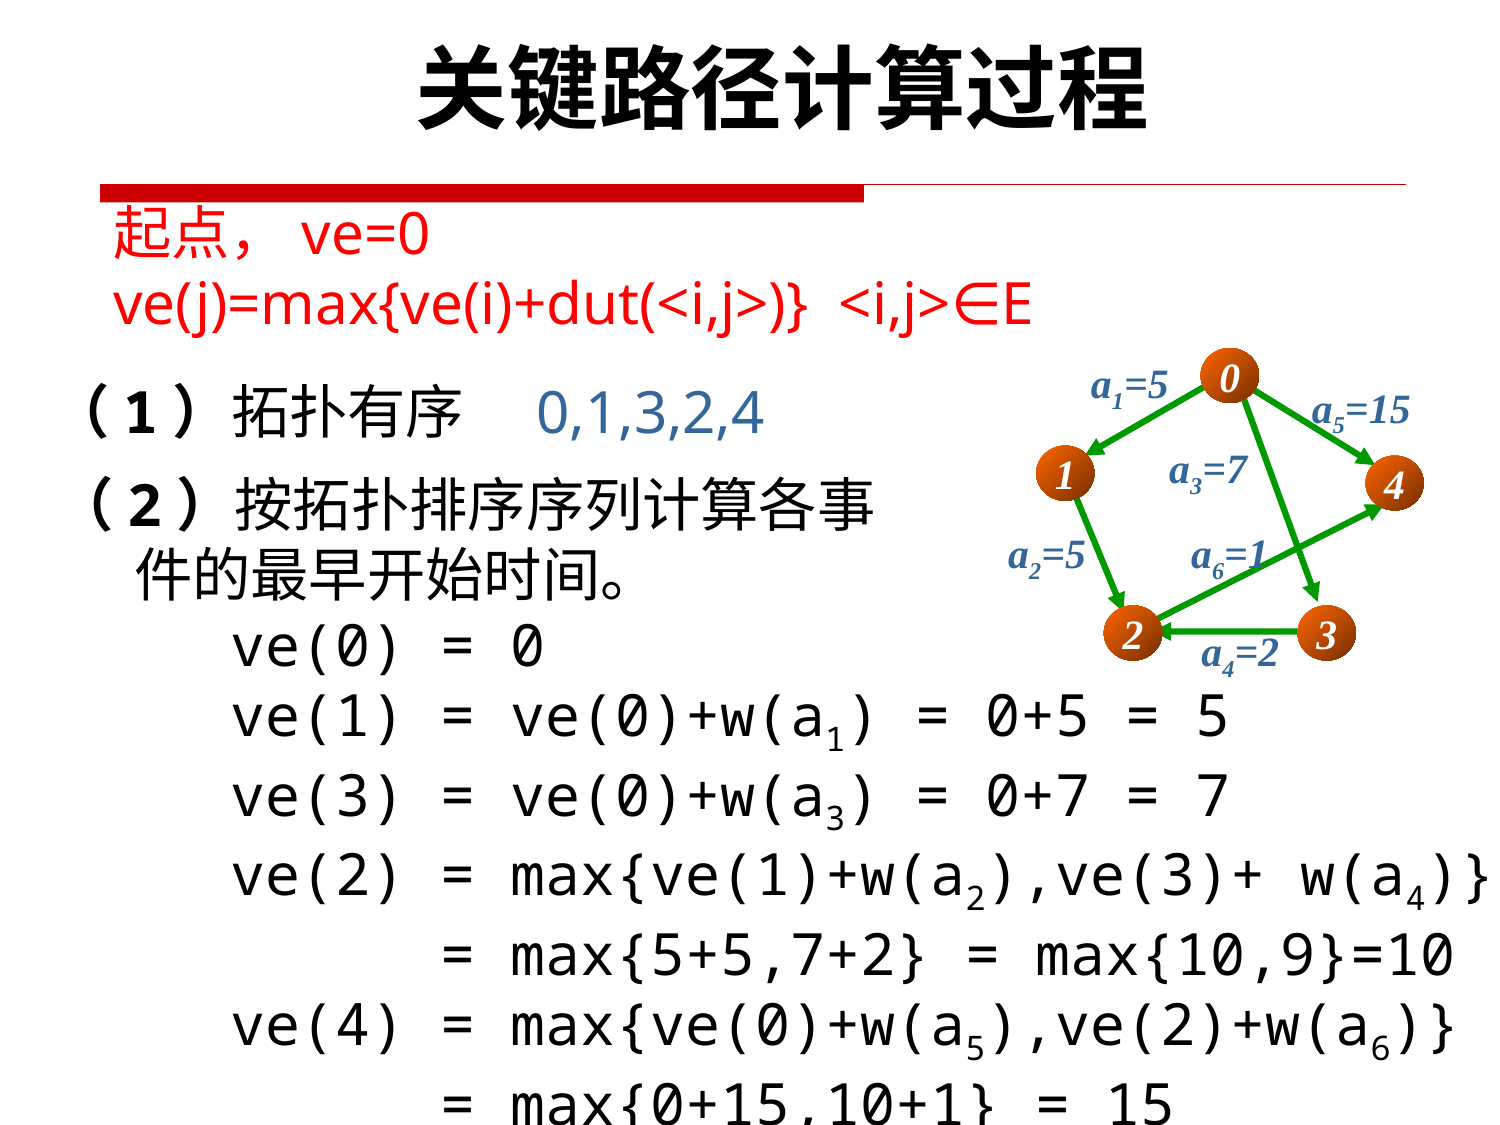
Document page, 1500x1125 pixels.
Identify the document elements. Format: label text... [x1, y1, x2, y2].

text_box （2）按拓扑排序序列计算各事 件的最早开始时间。 ve(0) = 0 ve(1) = ve(0)+w(a1) = 0+5 = 5 ve(3) = ve(0)+w(a3) = 0+7 = 7 ve(2) = max{ve(1)+w(a2),ve(3)+ w(a4)} = max{5+5,7+2} = max{10,9}=10 ve(4) = max{ve(0)+w(a5),ve(2)+w(a6)} = max{0+15,10+1} = 15 [40, 460, 1500, 1125]
text_box 关键路径计算过程 [89, 23, 1477, 149]
text_box 起点，ve=0 ve(j)=max{ve(i)+dut(<i,j>)} <i,j>∈E [98, 188, 1449, 344]
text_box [985, 347, 1424, 683]
list （1）拓扑有序 0,1,3,2,4 [36, 368, 869, 532]
